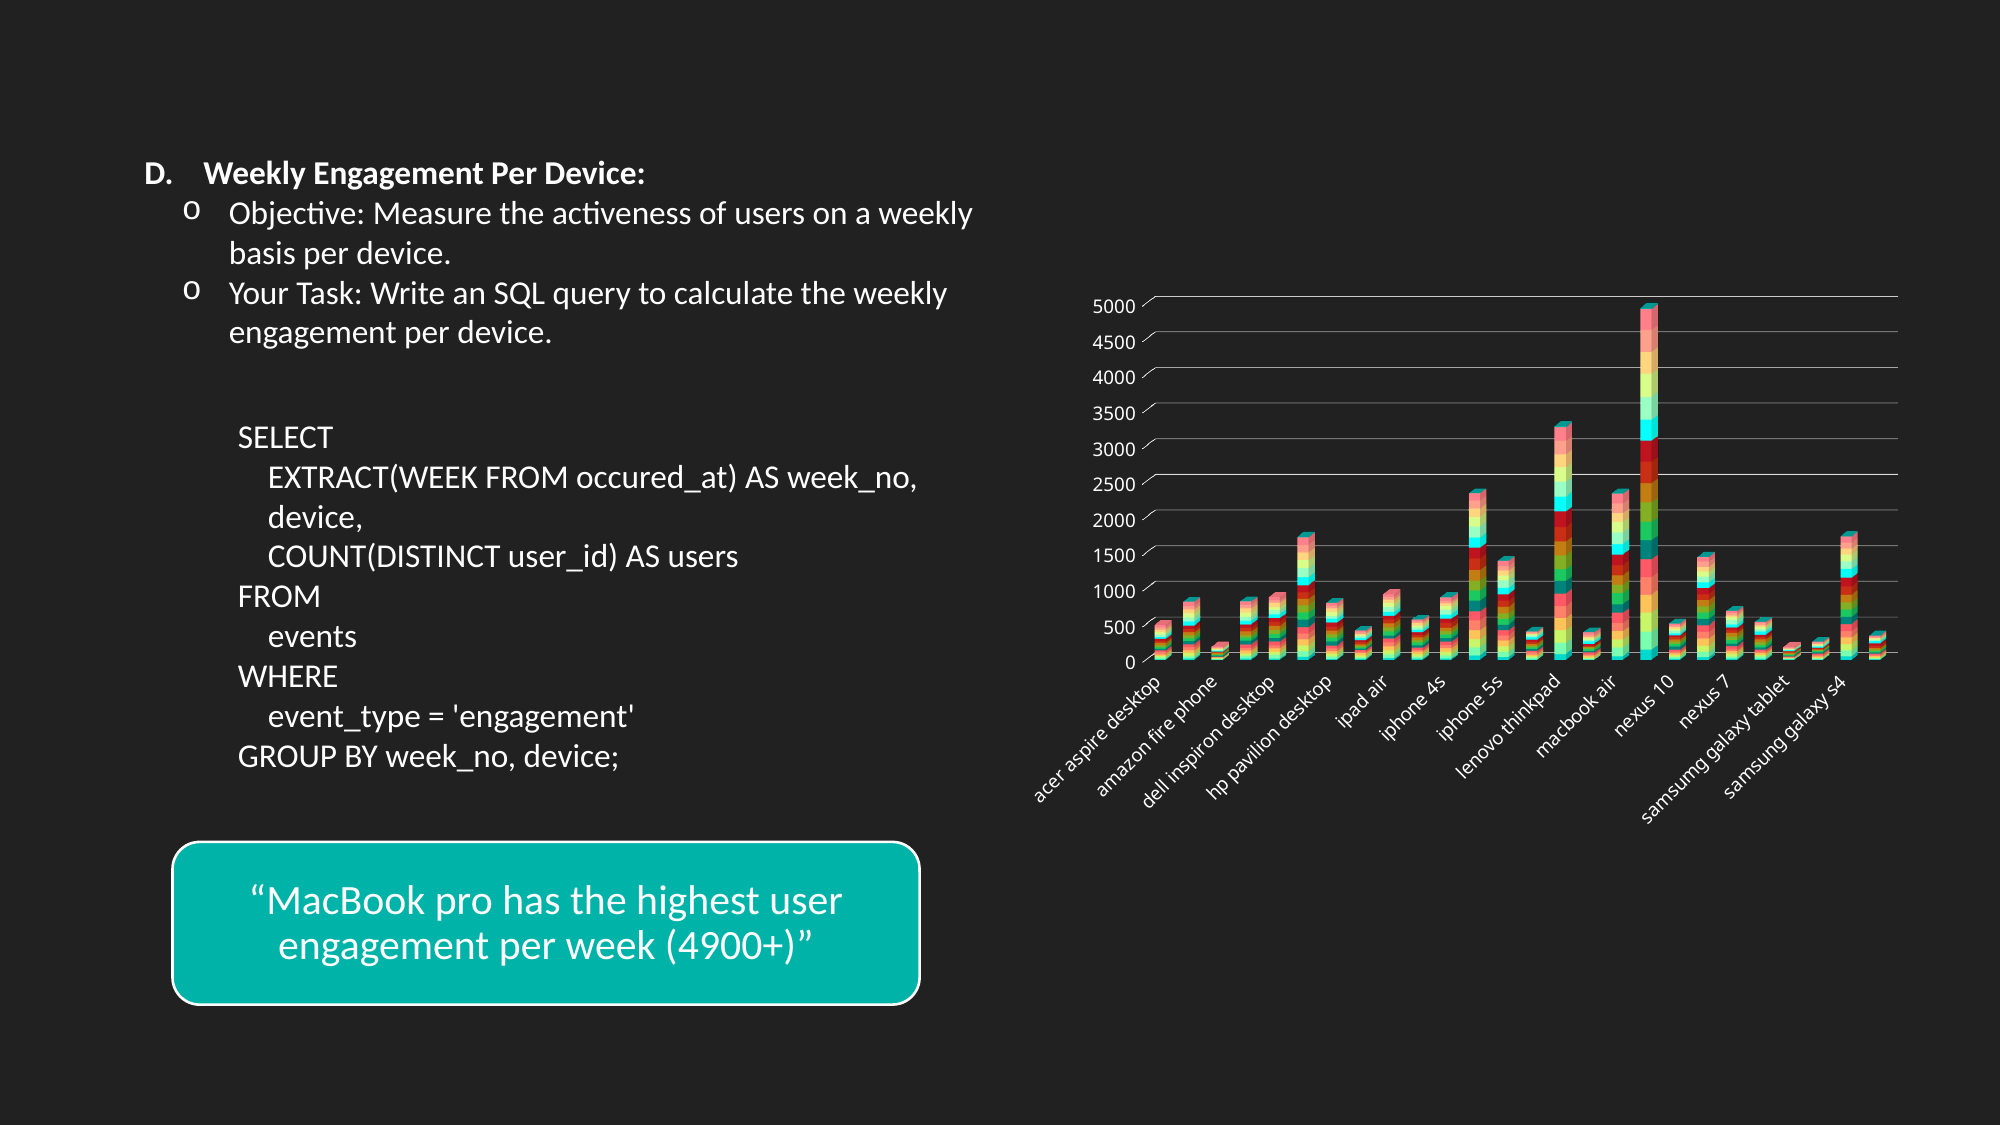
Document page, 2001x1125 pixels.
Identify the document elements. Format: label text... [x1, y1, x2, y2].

chart [999, 282, 1924, 843]
text_box SELECT EXTRACT(WEEK FROM occured_at) AS week_no, device, COUNT(DISTINCT user_id) AS users FROM events WHERE event_type = 'engagement' GROUP BY week_no, device; [223, 407, 967, 782]
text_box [172, 841, 920, 1005]
text_box D. Weekly Engagement Per Device: Objective: Measure the activeness of users on a weekly basis per device. Your Task: Write an SQL query to calculate the weekly engagement per device. [92, 143, 1000, 358]
